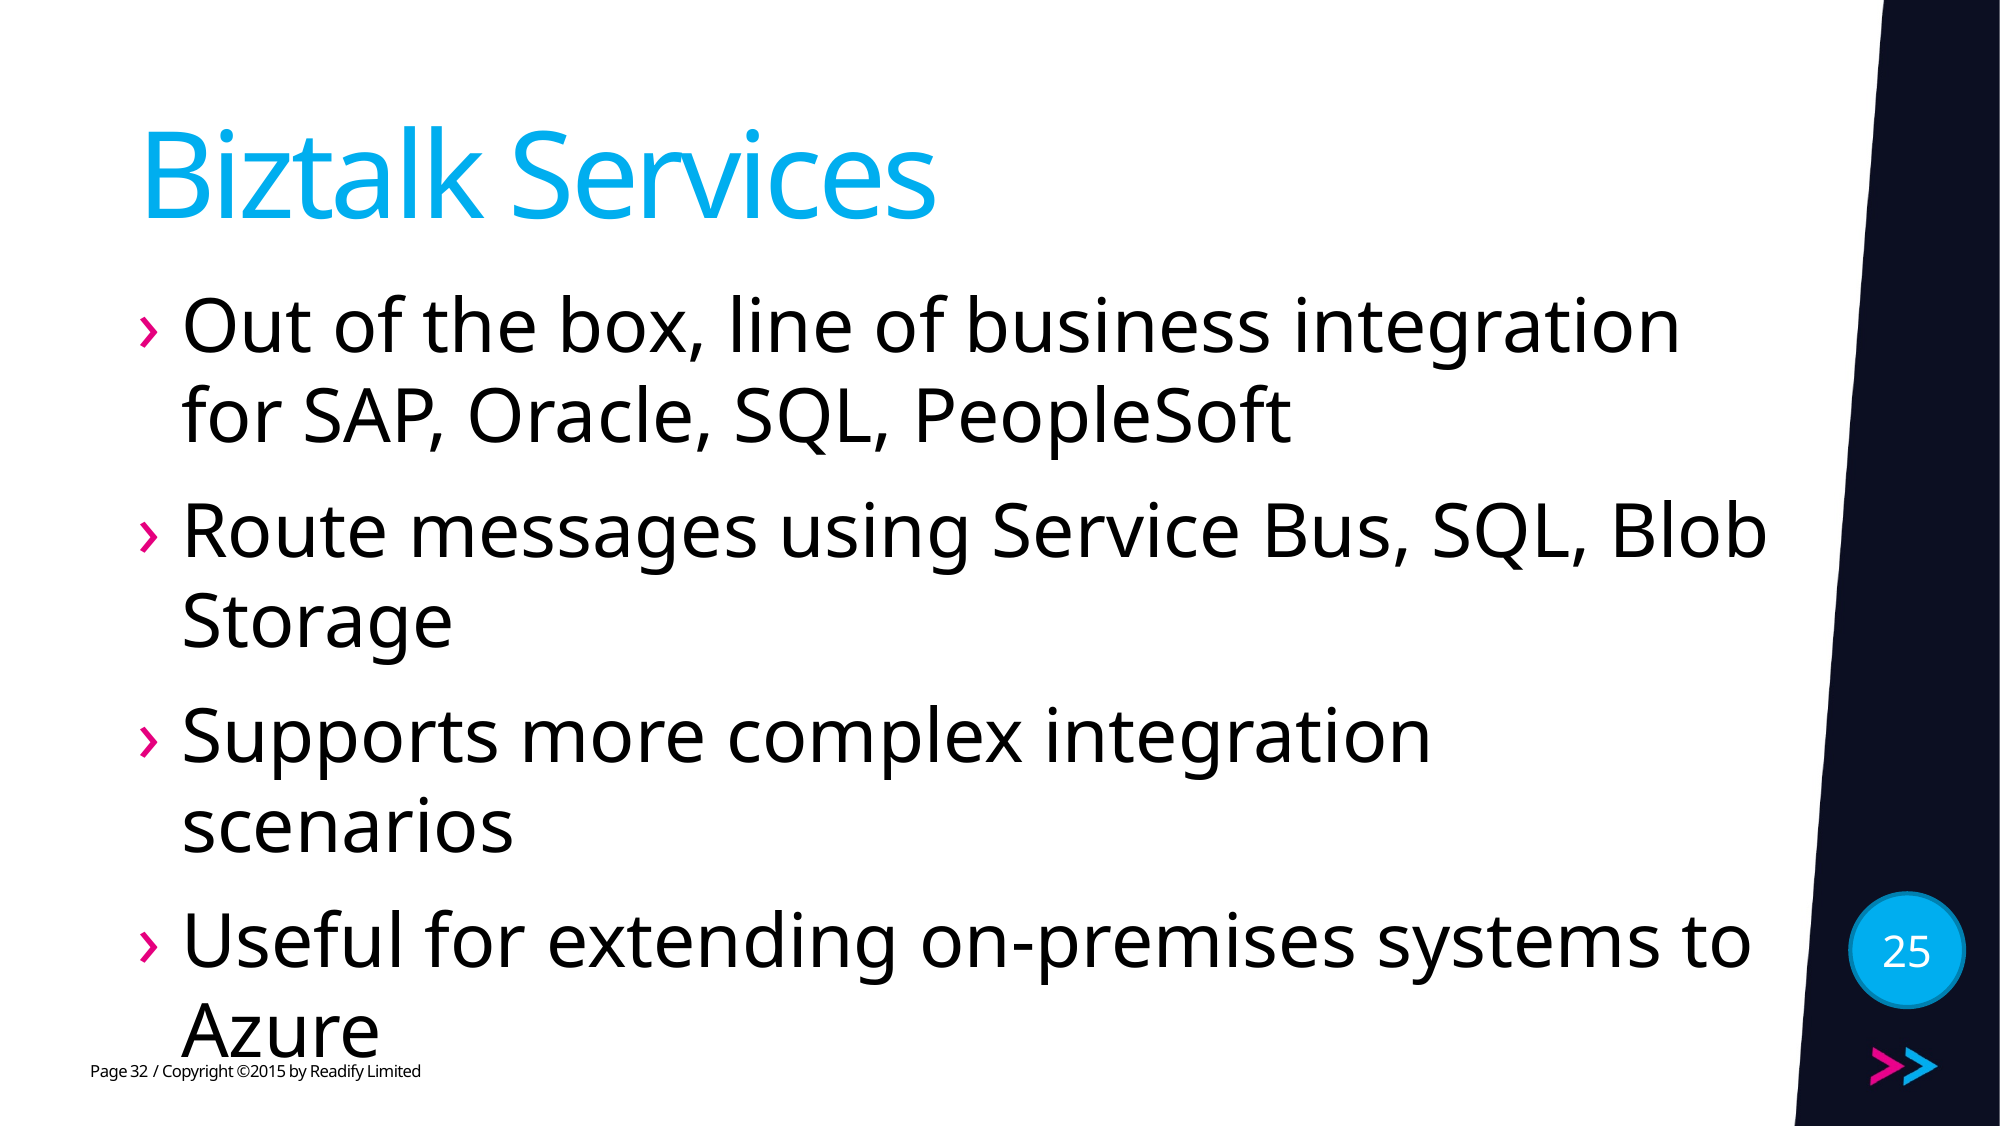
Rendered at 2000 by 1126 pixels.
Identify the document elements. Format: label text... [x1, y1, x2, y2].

text_box 25 [1848, 891, 1967, 1010]
slide_number 32 [130, 1061, 166, 1113]
footer / Copyright ©2015 by Readify Limited [166, 1061, 1504, 1113]
title Biztalk Services [137, 54, 1786, 243]
list Out of the box, line of business integration for SAP, Oracle, SQL, PeopleSoft Route messages using Service Bus, SQL, Blob Storage Supports more complex integration scenarios Useful for extending on-premises systems to Azure [137, 277, 1786, 1021]
picture [0, 0, 2000, 1126]
